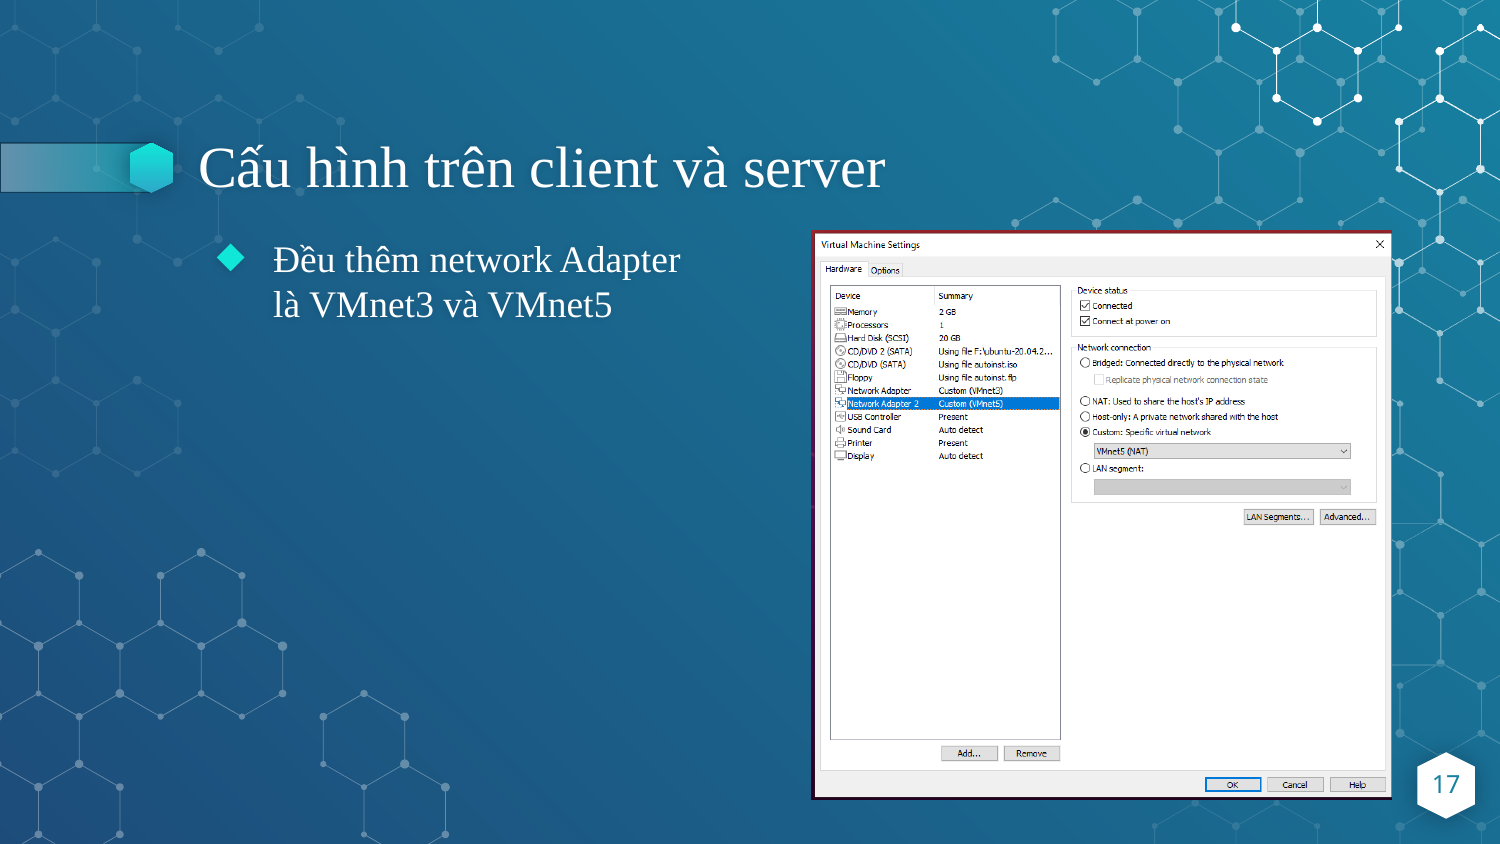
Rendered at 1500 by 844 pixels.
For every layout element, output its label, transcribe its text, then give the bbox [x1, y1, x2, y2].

picture [811, 229, 1392, 800]
title Cấu hình trên client và server [198, 140, 1302, 198]
list Đều thêm network Adapter là VMnet3 và VMnet5 [198, 234, 714, 771]
slide_number ‹#› [1417, 752, 1475, 819]
